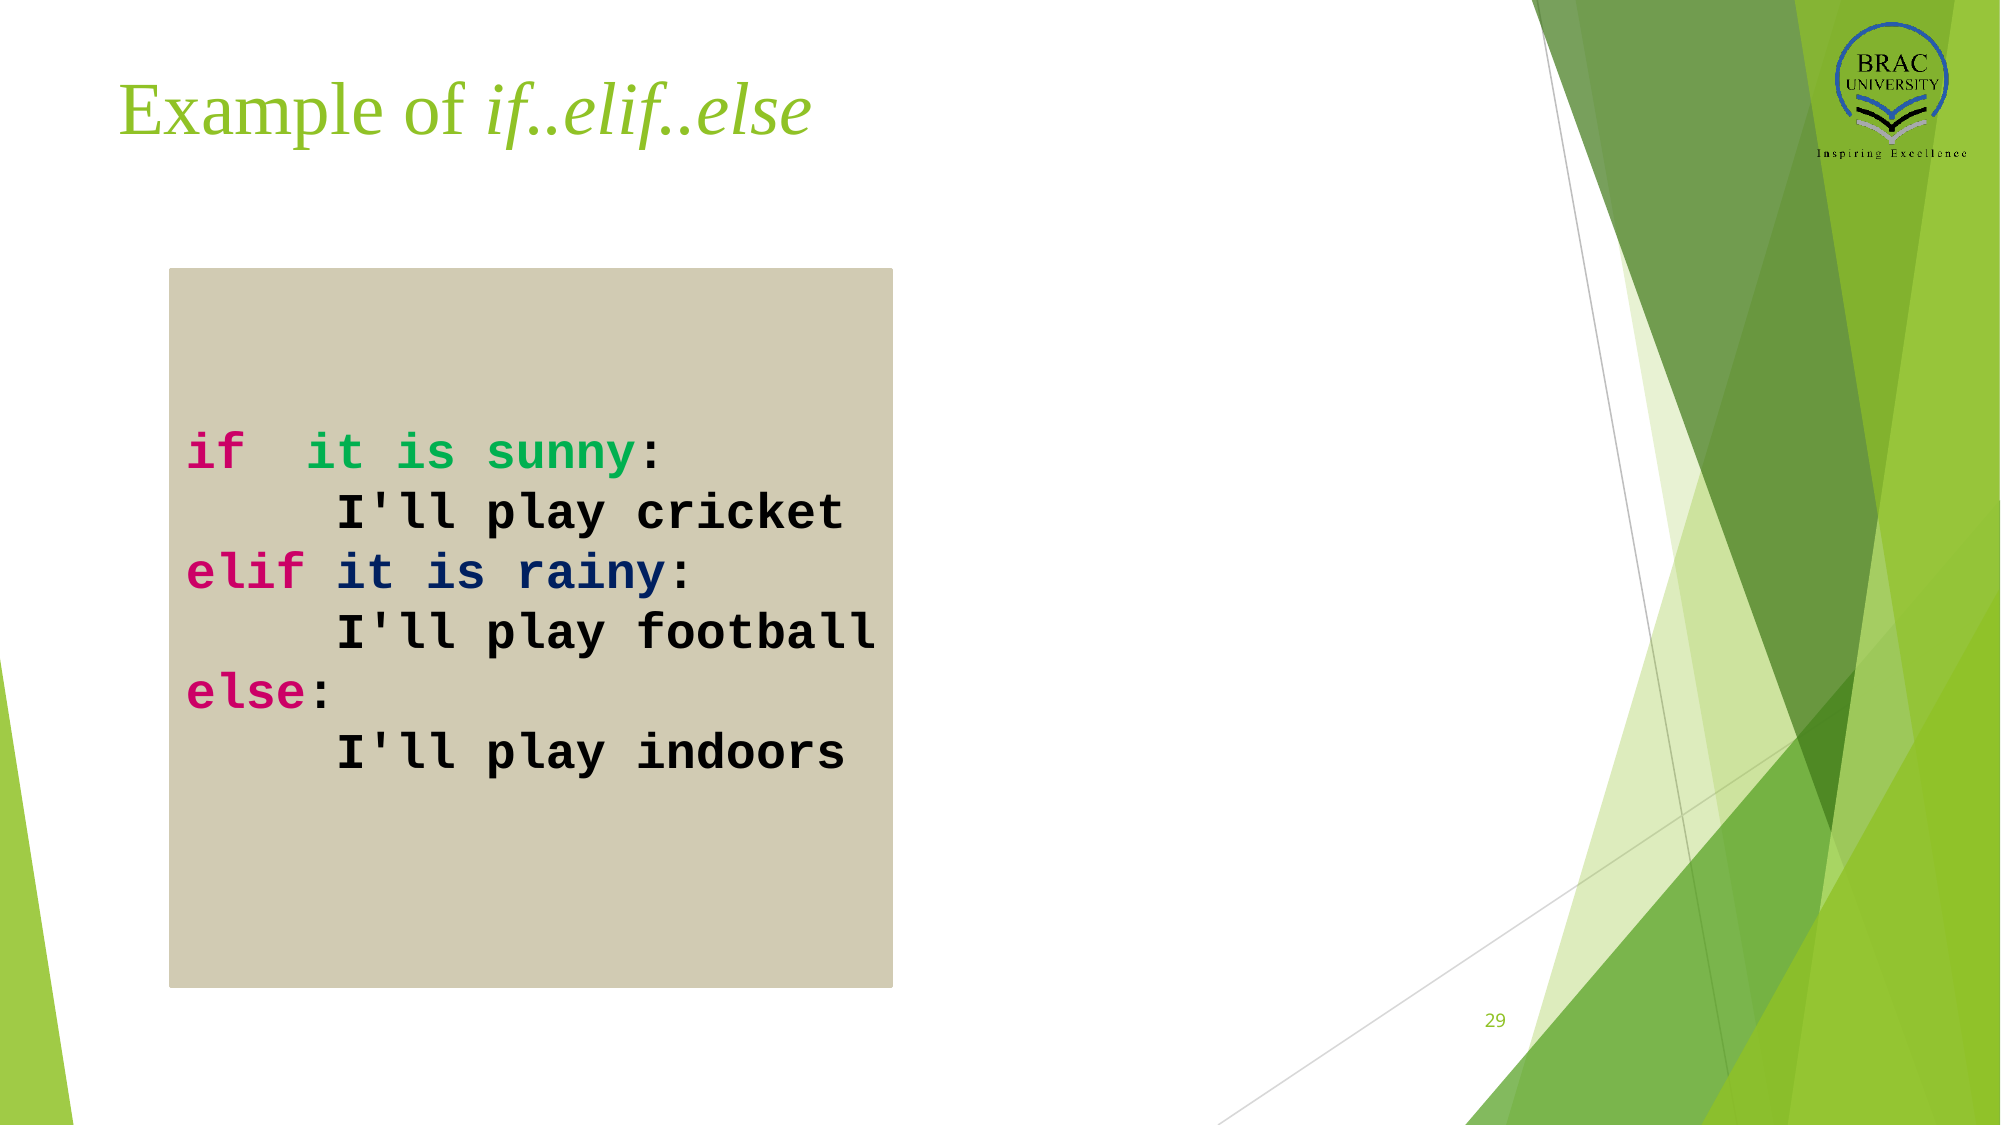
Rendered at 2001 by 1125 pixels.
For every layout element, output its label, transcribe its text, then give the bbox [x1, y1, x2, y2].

text_box if it is sunny: I'll play cricket elif it is rainy: I'll play football else: I'll play indoors [170, 269, 892, 987]
title Example of if..elif..else [103, 52, 1829, 270]
picture [1817, 22, 1966, 159]
slide_number ‹#› [1409, 991, 1522, 1051]
